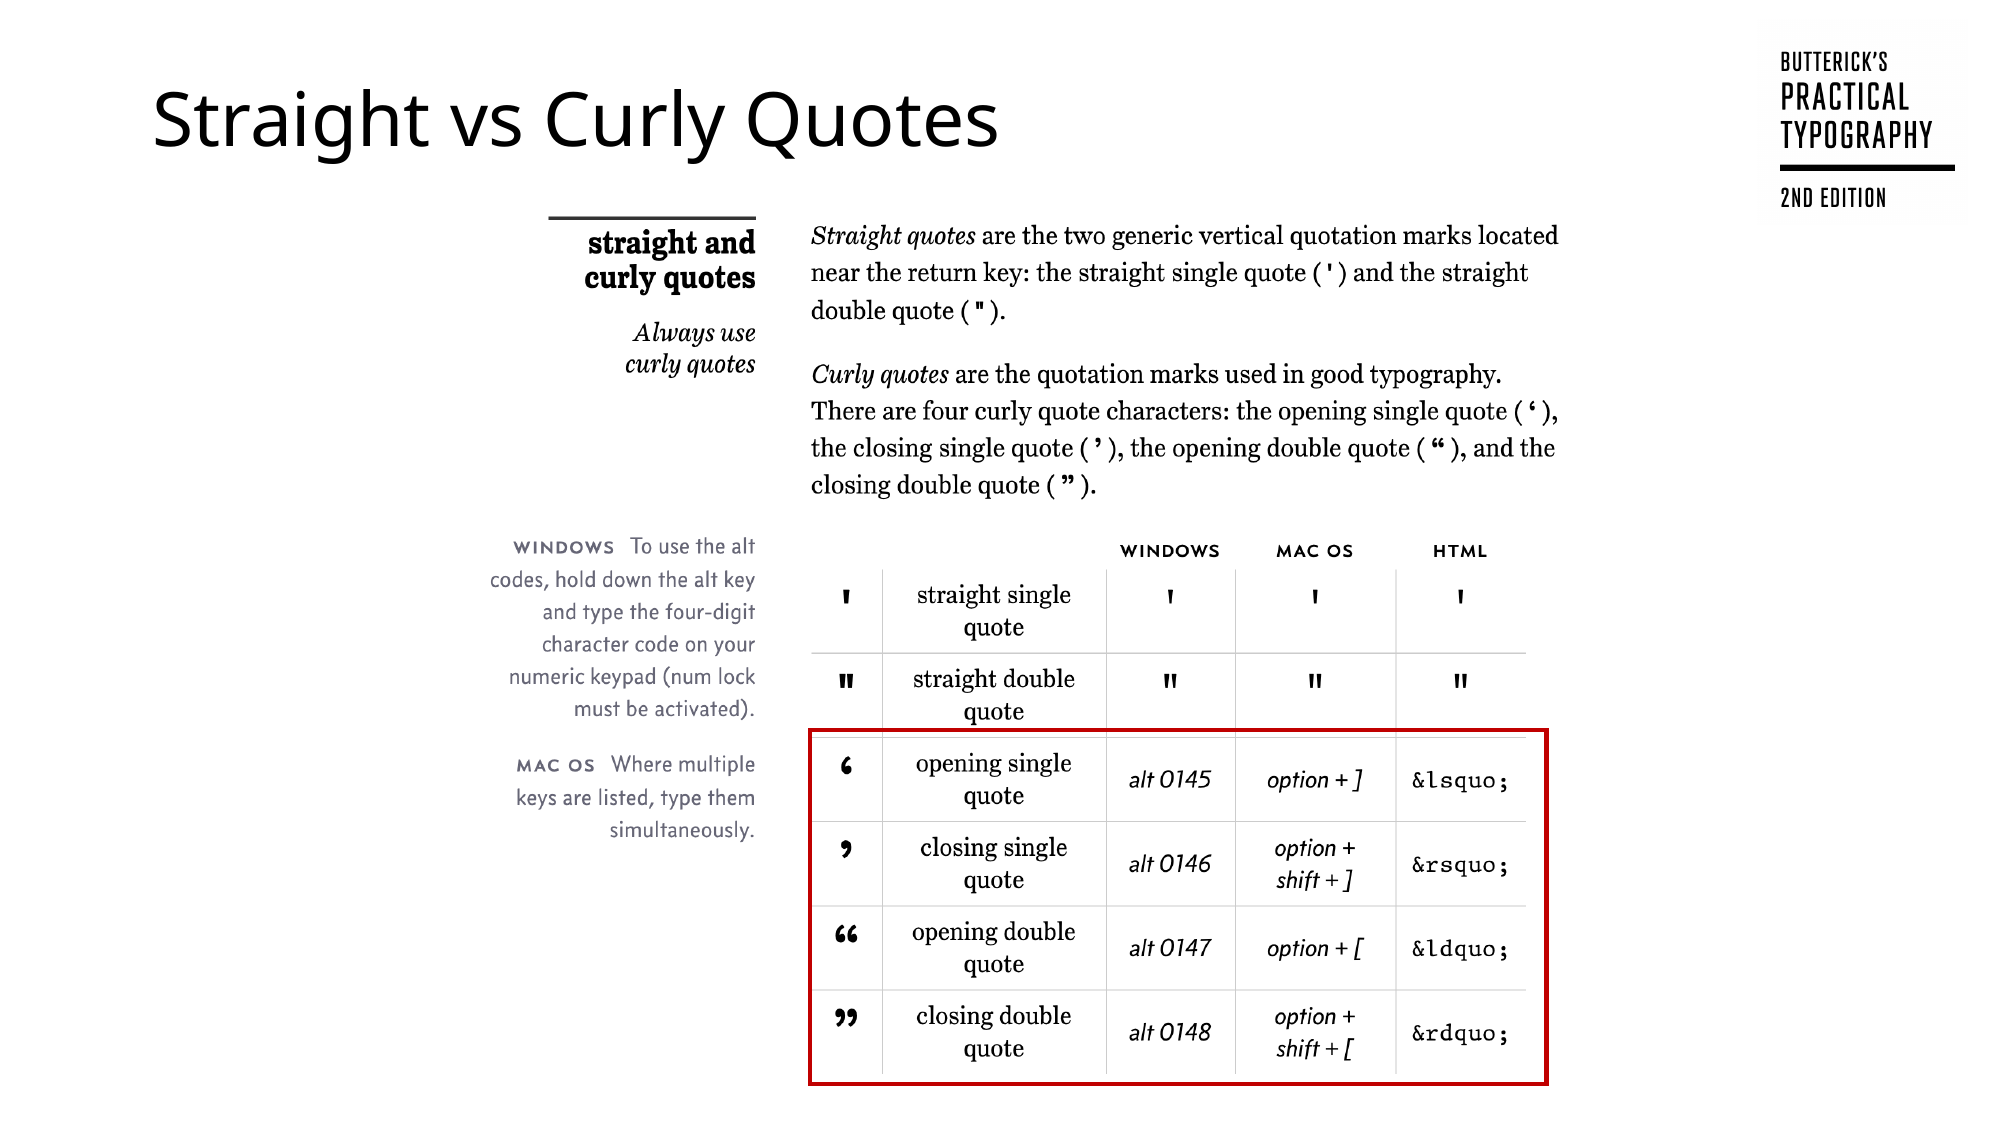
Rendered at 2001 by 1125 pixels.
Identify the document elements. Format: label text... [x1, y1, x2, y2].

picture [411, 184, 1589, 1085]
title Straight vs Curly Quotes [137, 59, 1757, 185]
picture [1757, 19, 1968, 225]
